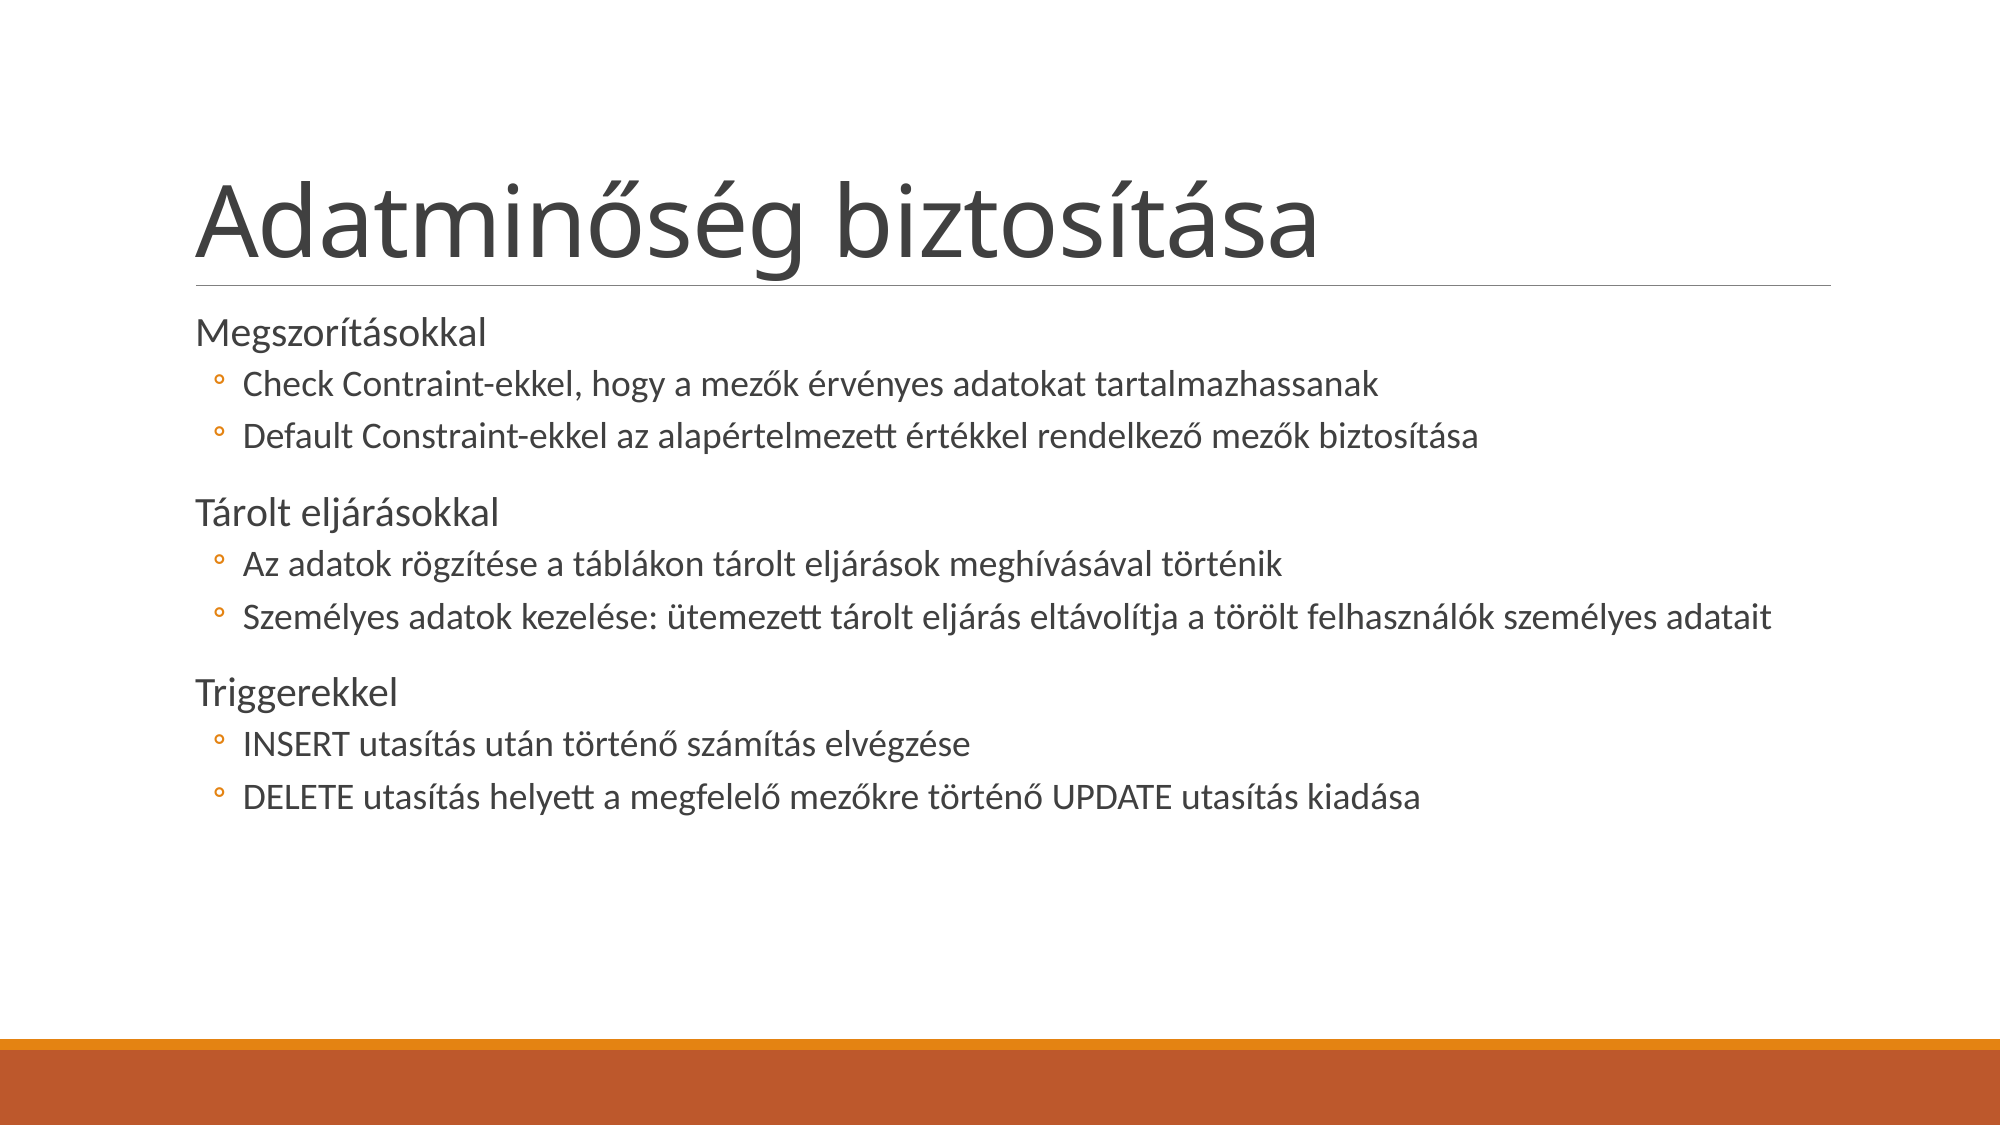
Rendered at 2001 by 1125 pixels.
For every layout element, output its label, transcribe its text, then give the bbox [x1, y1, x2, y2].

title Adatminőség biztosítása [180, 47, 1830, 285]
list Megszorításokkal Check Contraint-ekkel, hogy a mezők érvényes adatokat tartalmazhassanak Default Constraint-ekkel az alapértelmezett értékkel rendelkező mezők biztosítása Tárolt eljárásokkal Az adatok rögzítése a táblákon tárolt eljárások meghívásával történik Személyes adatok kezelése: ütemezett tárolt eljárás eltávolítja a törölt felhasználók személyes adatait Triggerekkel INSERT utasítás után történő számítás elvégzése DELETE utasítás helyett a megfelelő mezőkre történő UPDATE utasítás kiadása [180, 302, 1830, 963]
